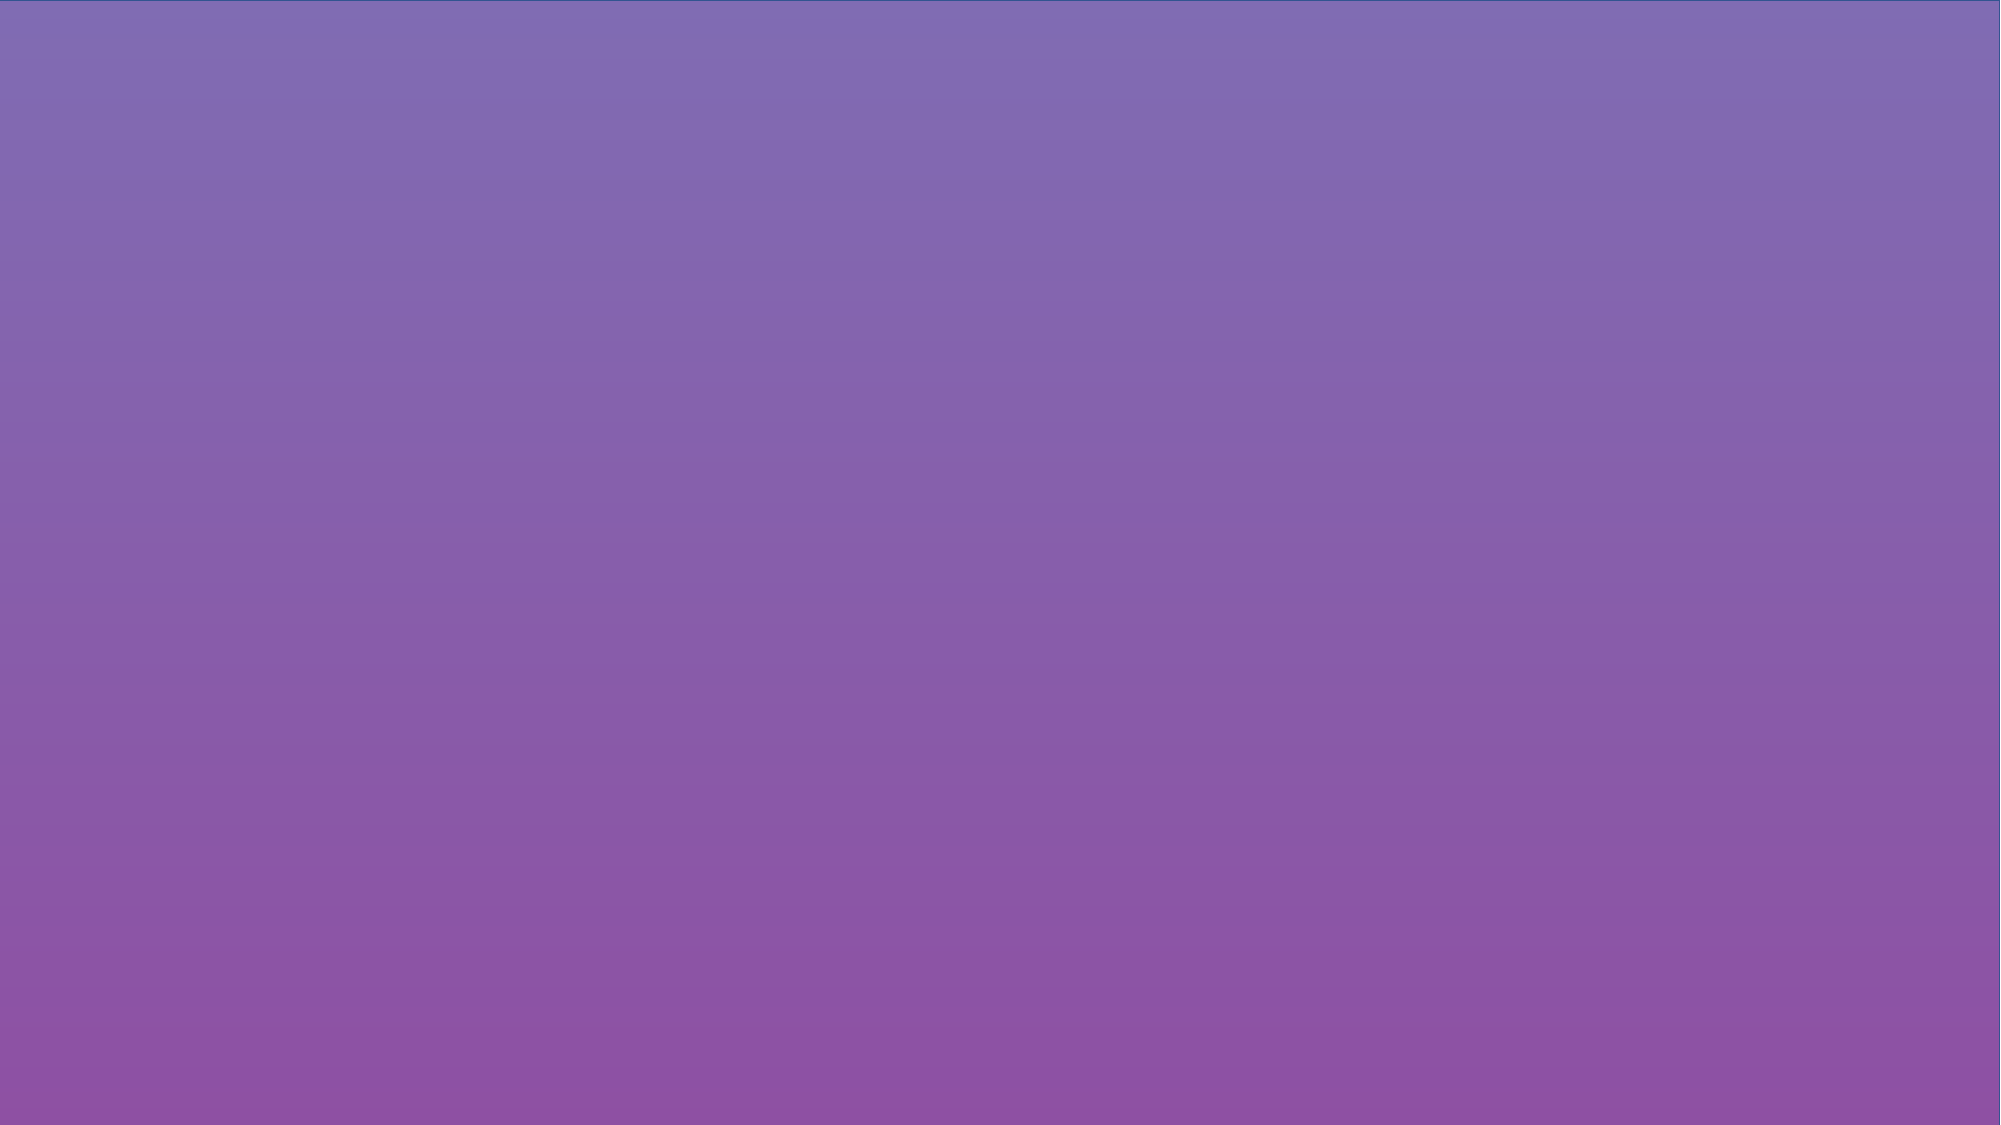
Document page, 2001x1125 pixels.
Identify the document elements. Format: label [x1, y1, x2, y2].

text_box [0, 0, 2000, 1125]
